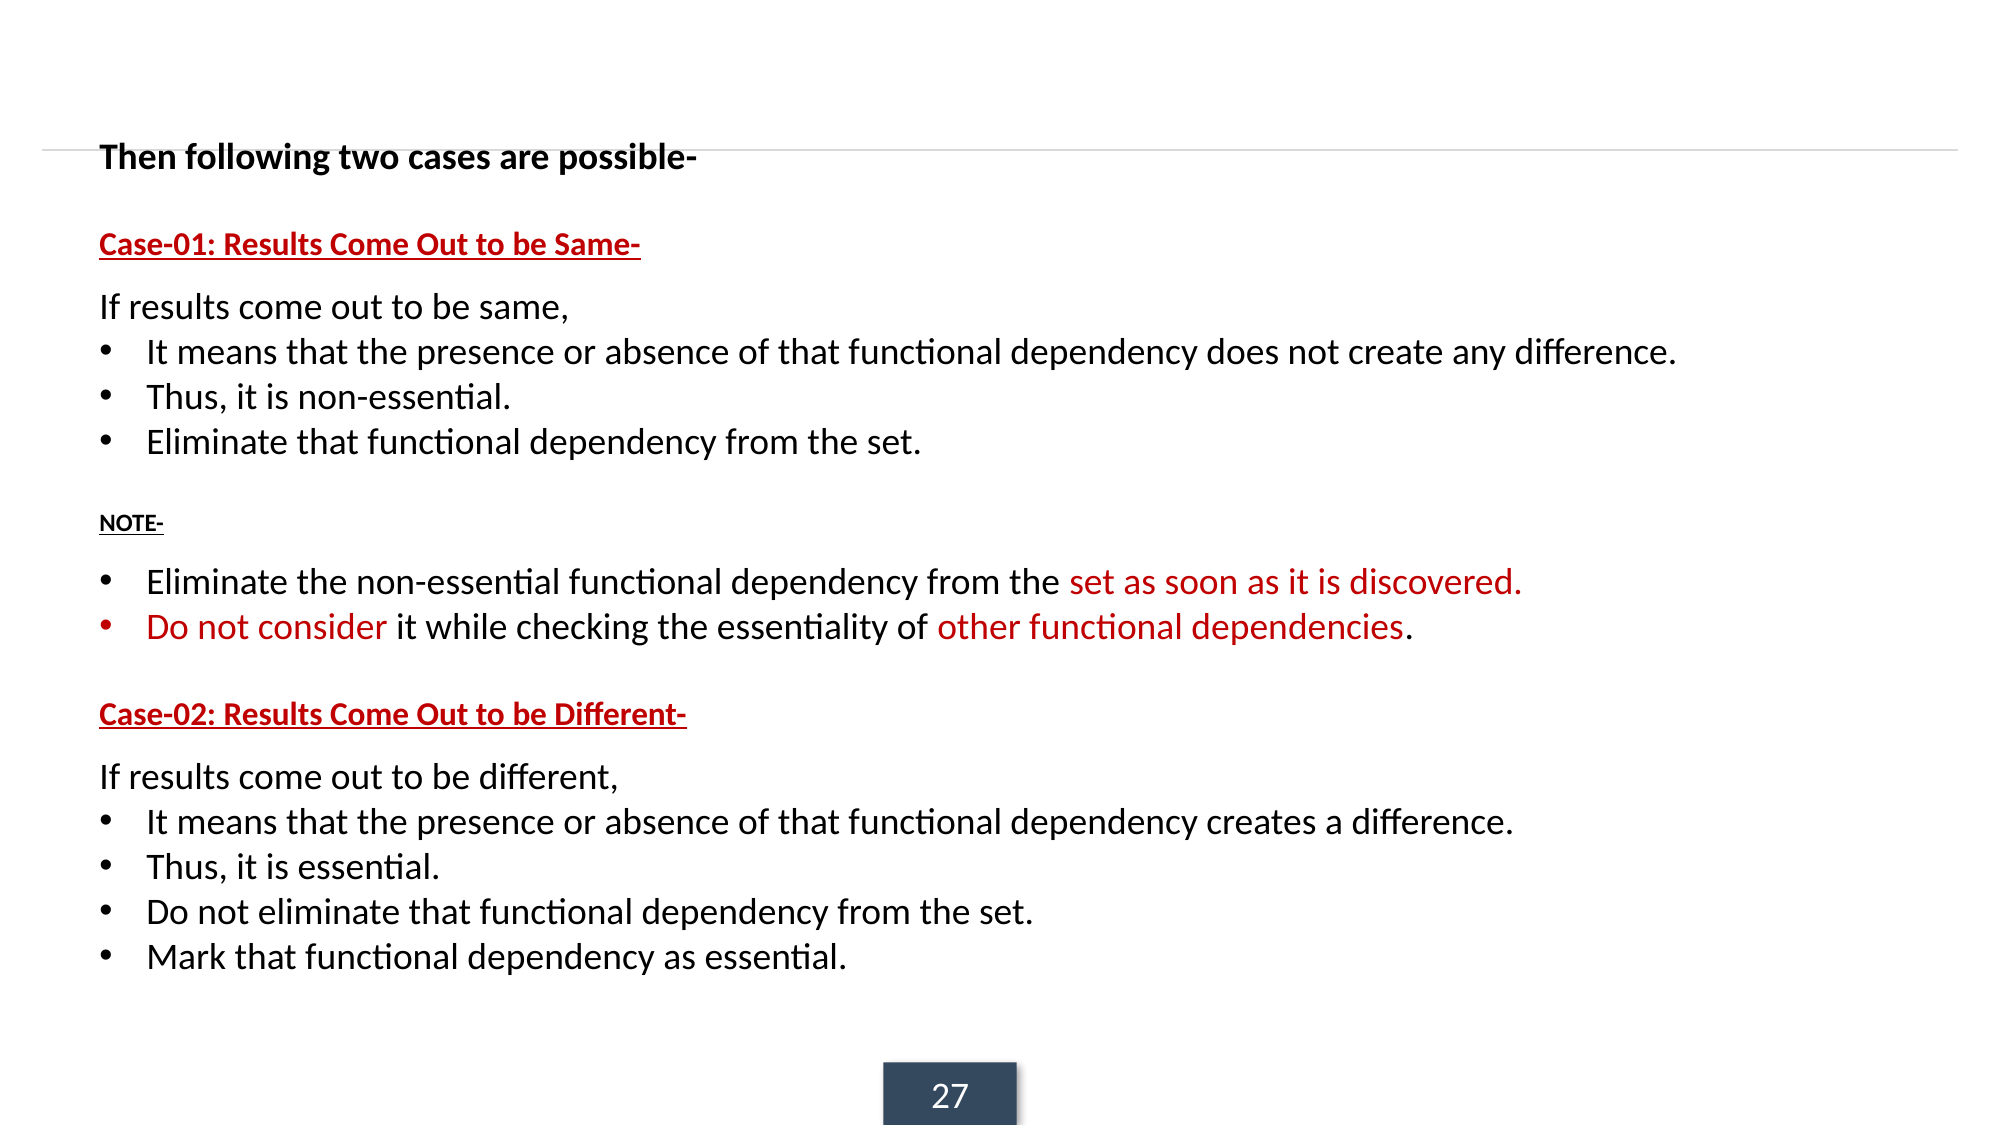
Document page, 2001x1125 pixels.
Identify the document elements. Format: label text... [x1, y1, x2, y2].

text_box Then following two cases are possible- Case-01: Results Come Out to be Same- If results come out to be same, It means that the presence or absence of that functional dependency does not create any difference. Thus, it is non-essential. Eliminate that functional dependency from the set. NOTE- Eliminate the non-essential functional dependency from the set as soon as it is discovered. Do not consider it while checking the essentiality of other functional dependencies. Case-02: Results Come Out to be Different- If results come out to be different, It means that the presence or absence of that functional dependency creates a difference. Thus, it is essential. Do not eliminate that functional dependency from the set. Mark that functional dependency as essential. [84, 124, 1916, 1029]
